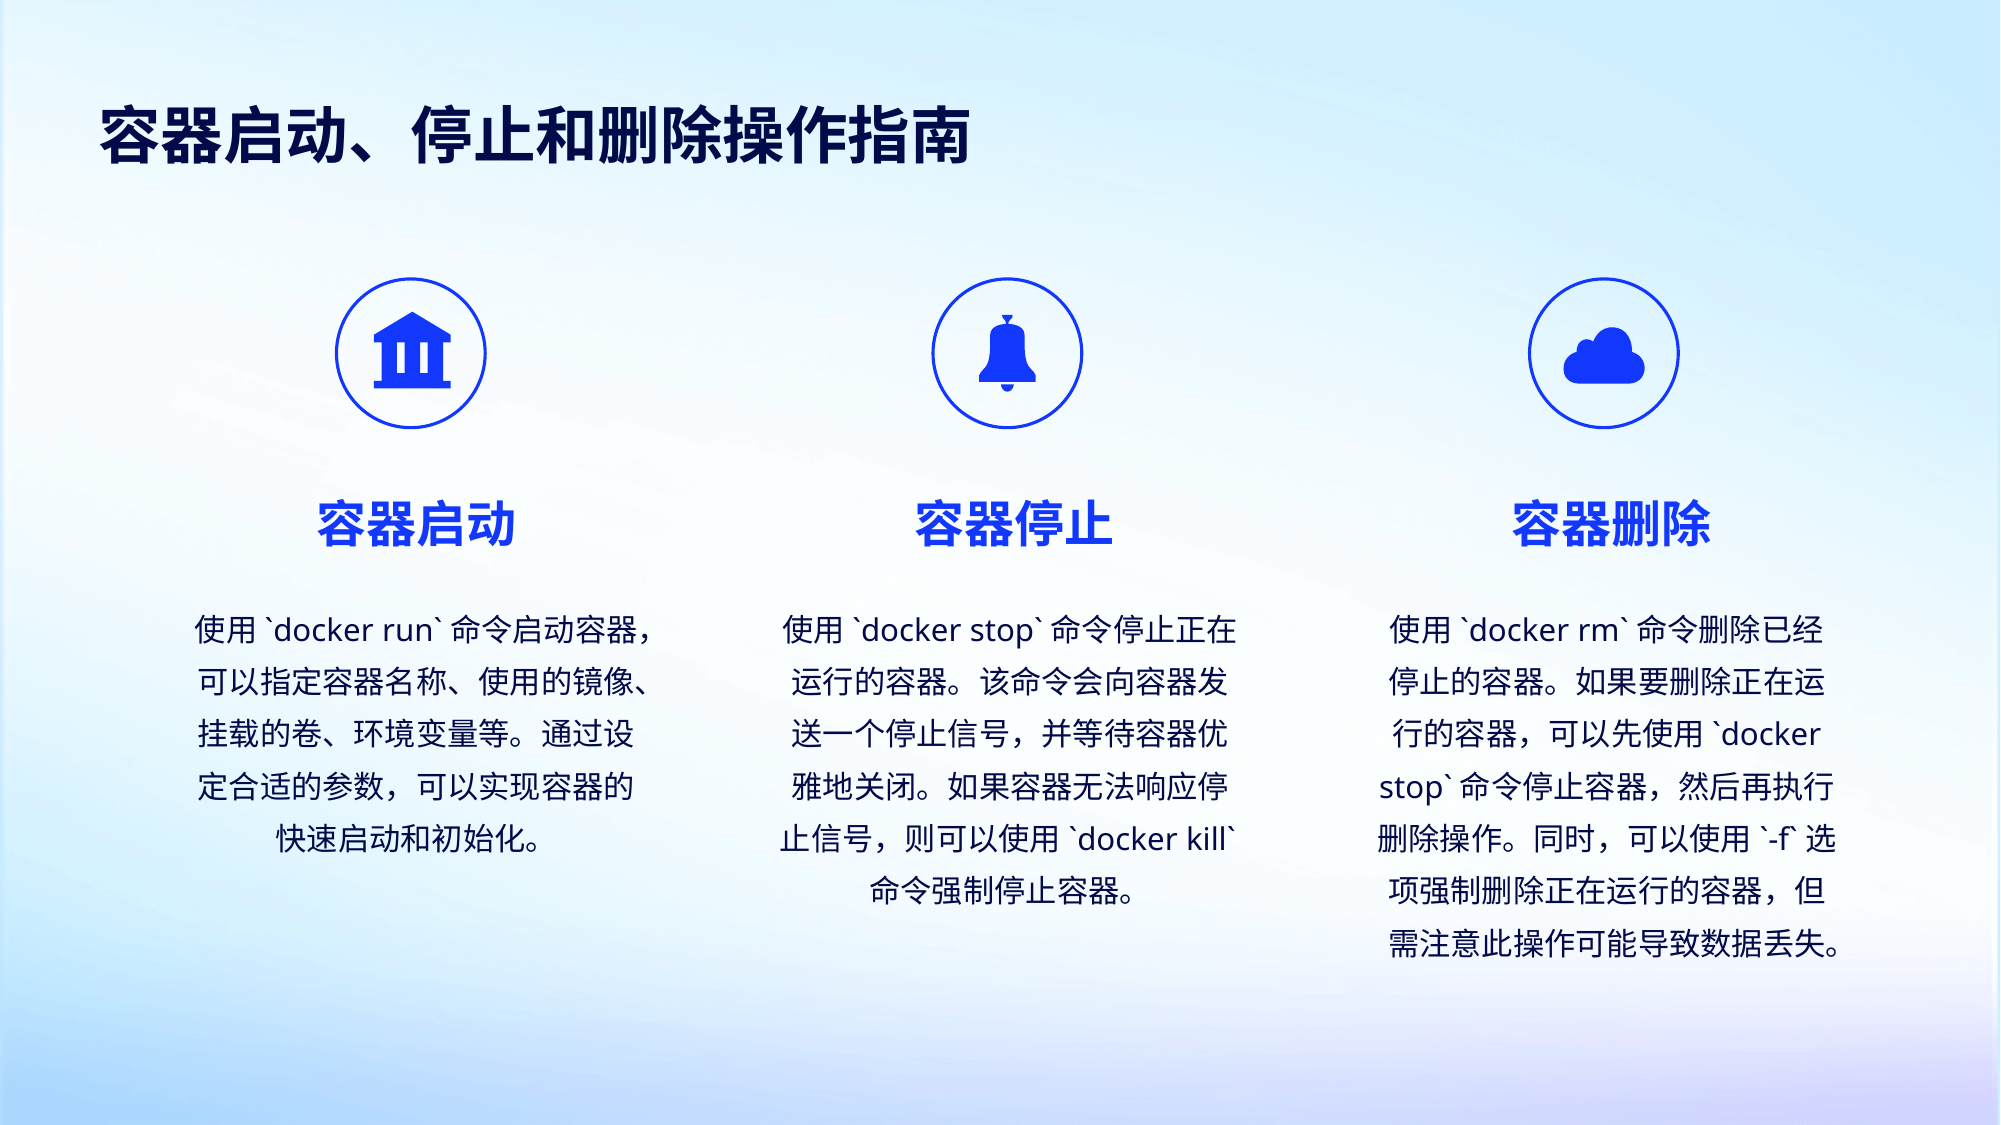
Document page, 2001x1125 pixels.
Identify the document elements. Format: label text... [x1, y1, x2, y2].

text_box [336, 278, 486, 428]
text_box 使用`docker run`命令启动容器，可以指定容器名称、使用的镜像、挂载的卷、环境变量等。通过设定合适的参数，可以实现容器的快速启动和初始化。 [165, 574, 656, 1026]
text_box 使用`docker stop`命令停止正在运行的容器。该命令会向容器发送一个停止信号，并等待容器优雅地关闭。如果容器无法响应停止信号，则可以使用`docker kill`命令强制停止容器。 [759, 574, 1251, 1026]
text_box 容器启动、停止和删除操作指南 [78, 43, 1922, 194]
text_box 容器删除 [1360, 460, 1852, 573]
text_box 使用`docker rm`命令删除已经停止的容器。如果要删除正在运行的容器，可以先使用`docker stop`命令停止容器，然后再执行删除操作。同时，可以使用`-f`选项强制删除正在运行的容器，但需注意此操作可能导致数据丢失。 [1356, 574, 1847, 1026]
picture [0, 0, 2001, 1125]
text_box [1529, 278, 1679, 428]
text_box [978, 314, 1036, 382]
text_box 容器停止 [763, 460, 1255, 573]
text_box [933, 278, 1082, 428]
text_box [373, 311, 451, 389]
text_box [1000, 384, 1014, 392]
text_box [1563, 327, 1645, 384]
text_box 容器启动 [165, 460, 656, 573]
